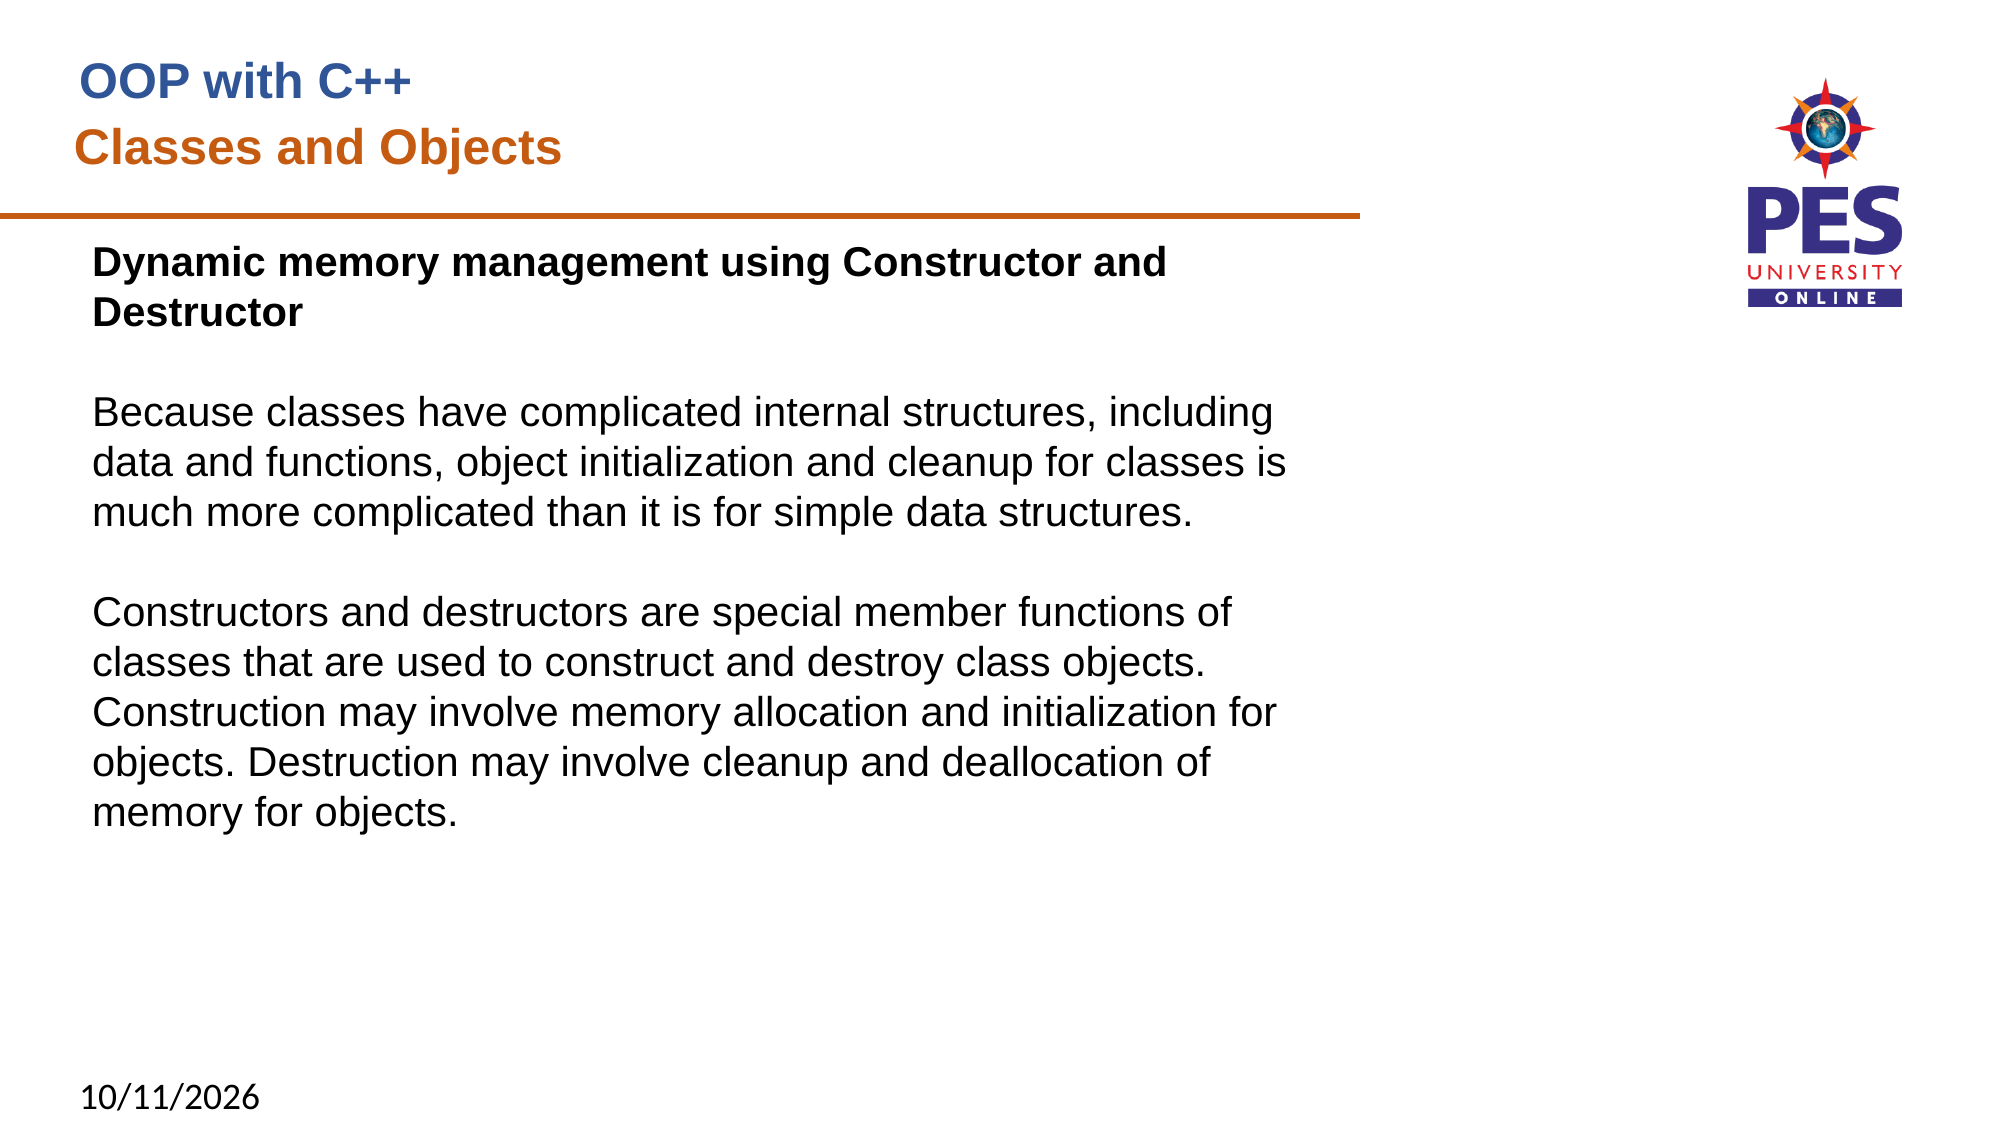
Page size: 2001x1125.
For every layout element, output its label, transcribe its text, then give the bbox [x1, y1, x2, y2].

text_box Dynamic memory management using Constructor and Destructor Because classes have complicated internal structures, including data and functions, object initialization and cleanup for classes is much more complicated than it is for simple data structures. Constructors and destructors are special member functions of classes that are used to construct and destroy class objects. Construction may involve memory allocation and initialization for objects. Destruction may involve cleanup and deallocation of memory for objects. [77, 227, 1355, 933]
text_box Classes and Objects [59, 107, 1372, 182]
picture [1748, 76, 1902, 307]
text_box 29/06/2023 [64, 1064, 358, 1125]
text_box OOP with C++ [64, 41, 1295, 117]
